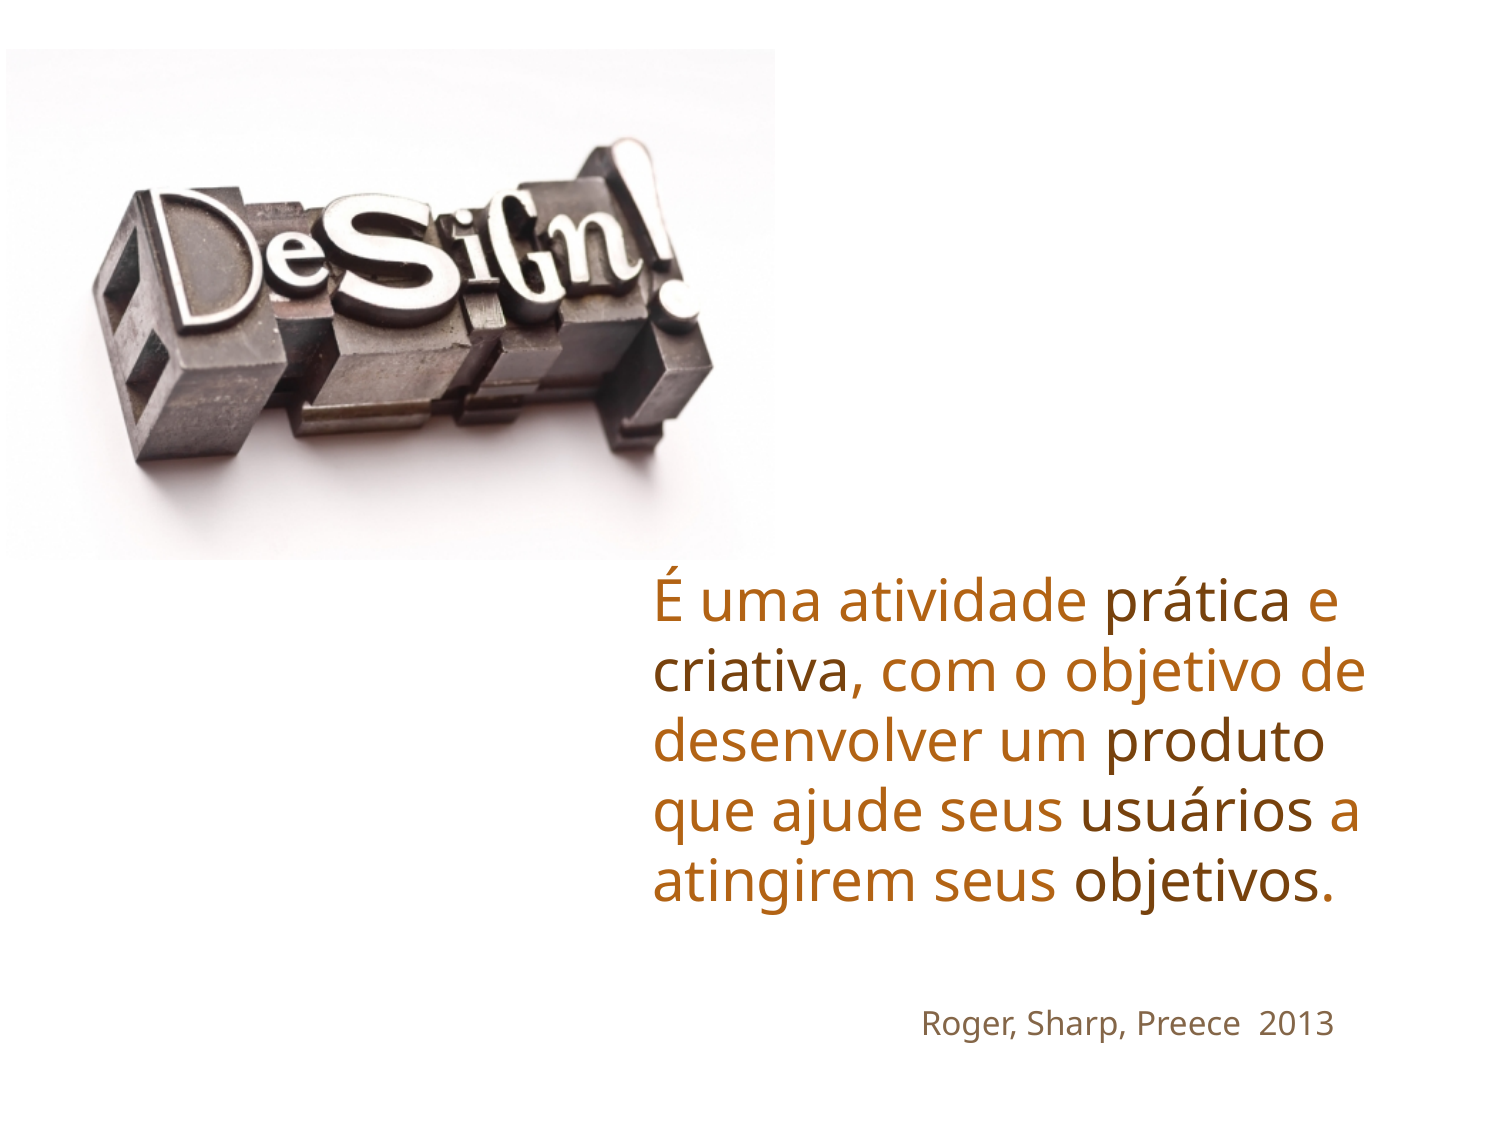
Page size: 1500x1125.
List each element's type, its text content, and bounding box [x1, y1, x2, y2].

picture [6, 49, 776, 560]
text_box Roger, Sharp, Preece 2013 [895, 994, 1371, 1050]
text_box É uma atividade prática e criativa, com o objetivo de desenvolver um produto que ajude seus usuários a atingirem seus objetivos. [637, 555, 1413, 921]
